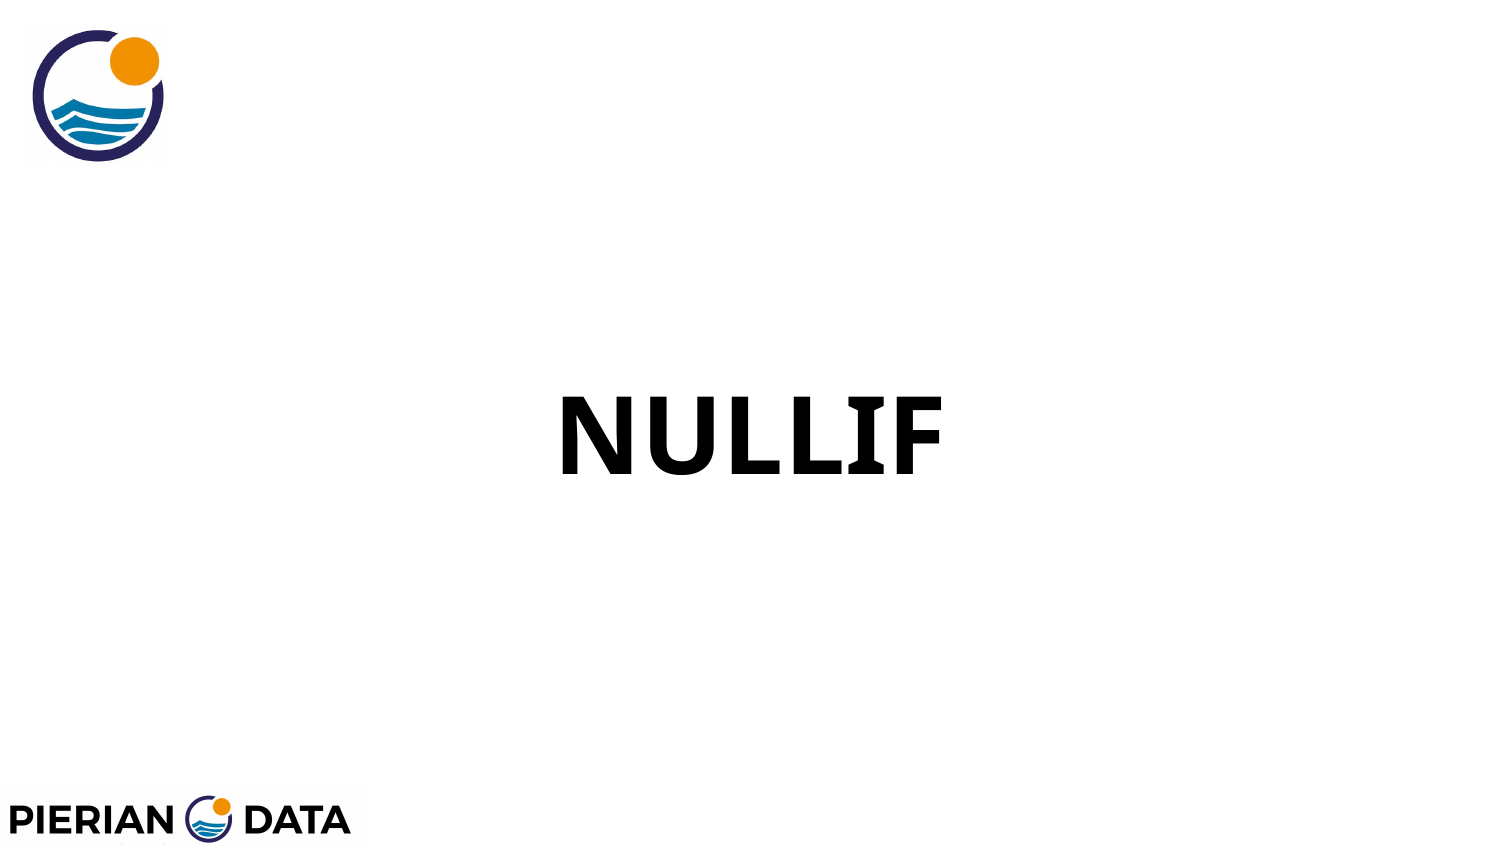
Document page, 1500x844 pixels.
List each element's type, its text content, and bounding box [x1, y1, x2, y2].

picture [24, 24, 172, 167]
picture [0, 787, 368, 844]
title NULLIF [51, 174, 1449, 511]
